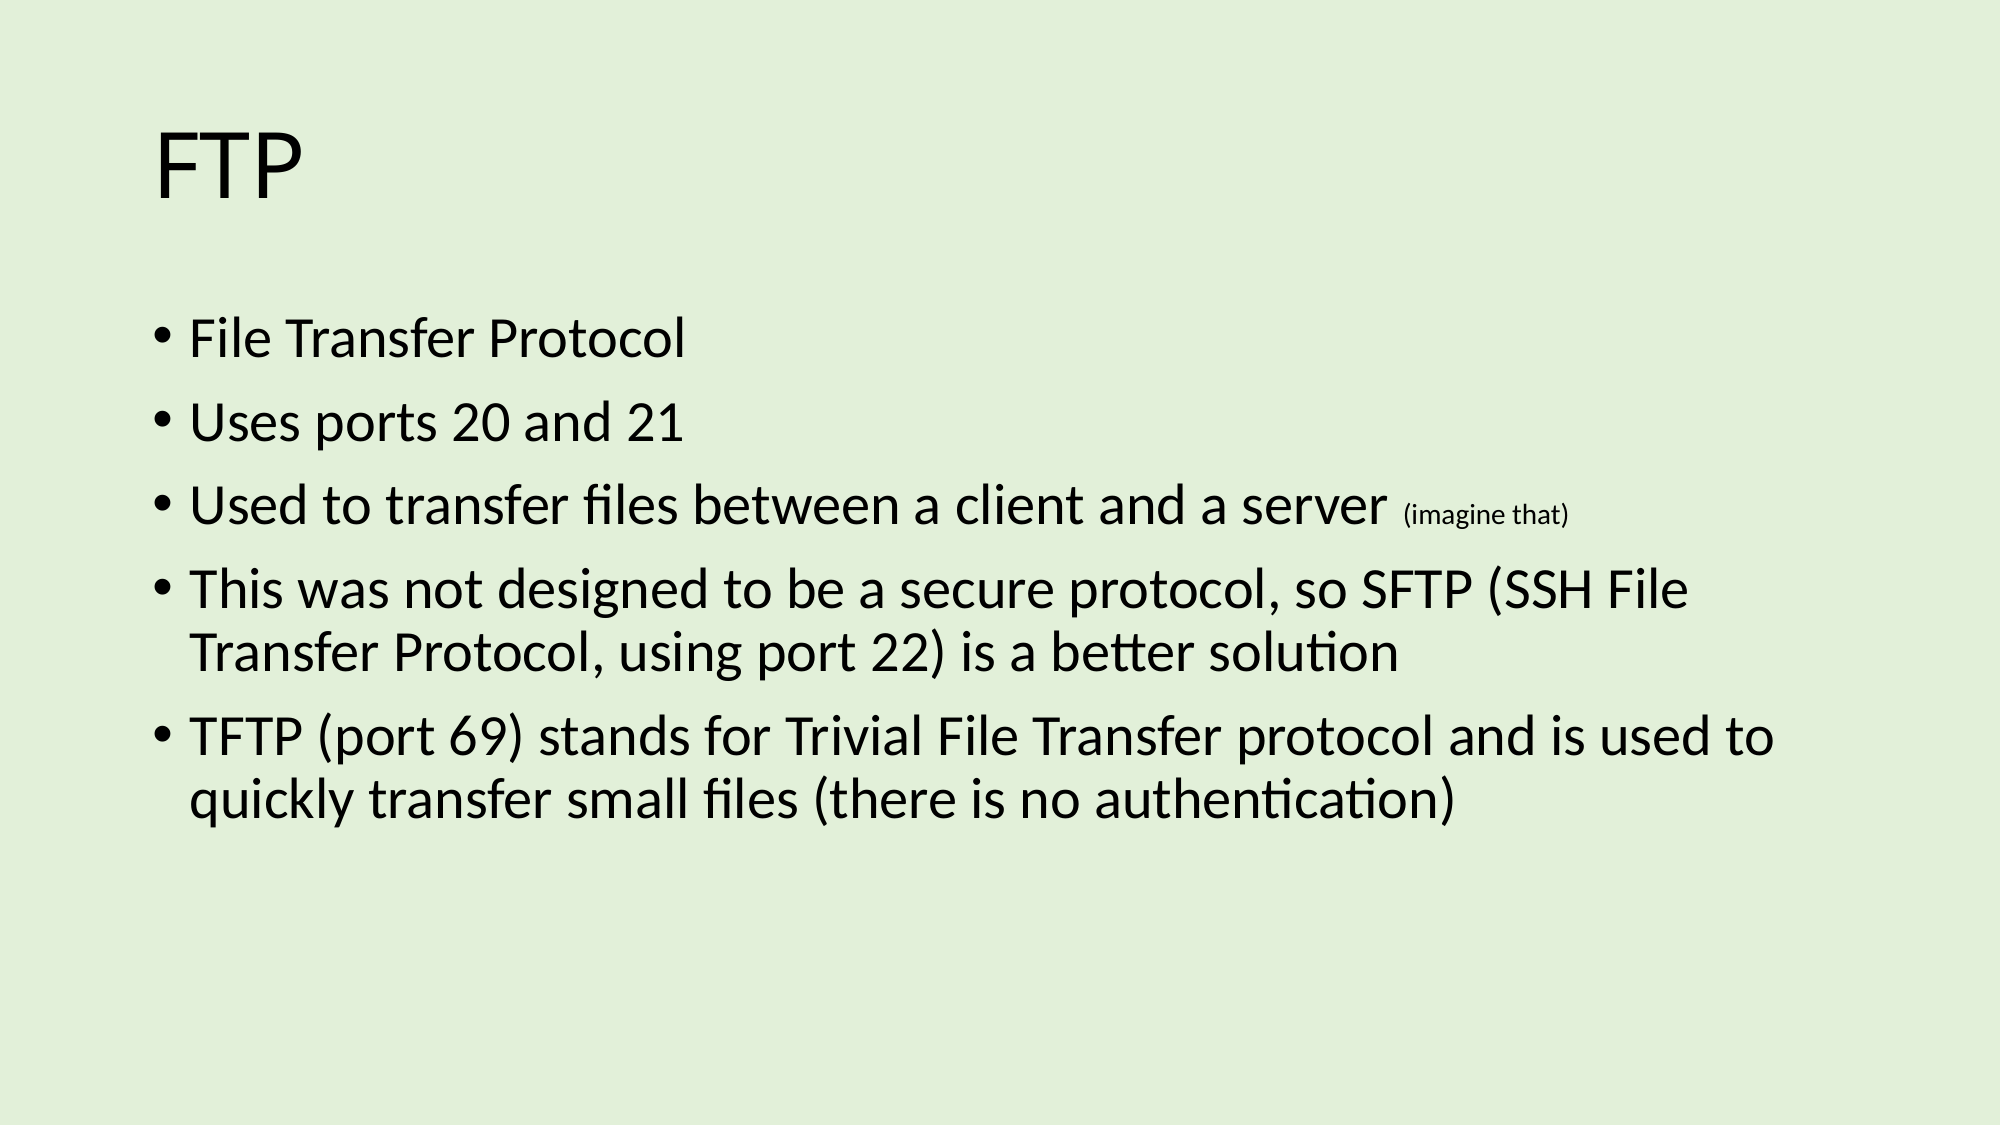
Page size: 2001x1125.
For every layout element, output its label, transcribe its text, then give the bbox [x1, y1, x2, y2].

list File Transfer Protocol Uses ports 20 and 21 Used to transfer files between a client and a server (imagine that) This was not designed to be a secure protocol, so SFTP (SSH File Transfer Protocol, using port 22) is a better solution TFTP (port 69) stands for Trivial File Transfer protocol and is used to quickly transfer small files (there is no authentication) [137, 299, 1863, 1014]
title FTP [137, 59, 1863, 278]
